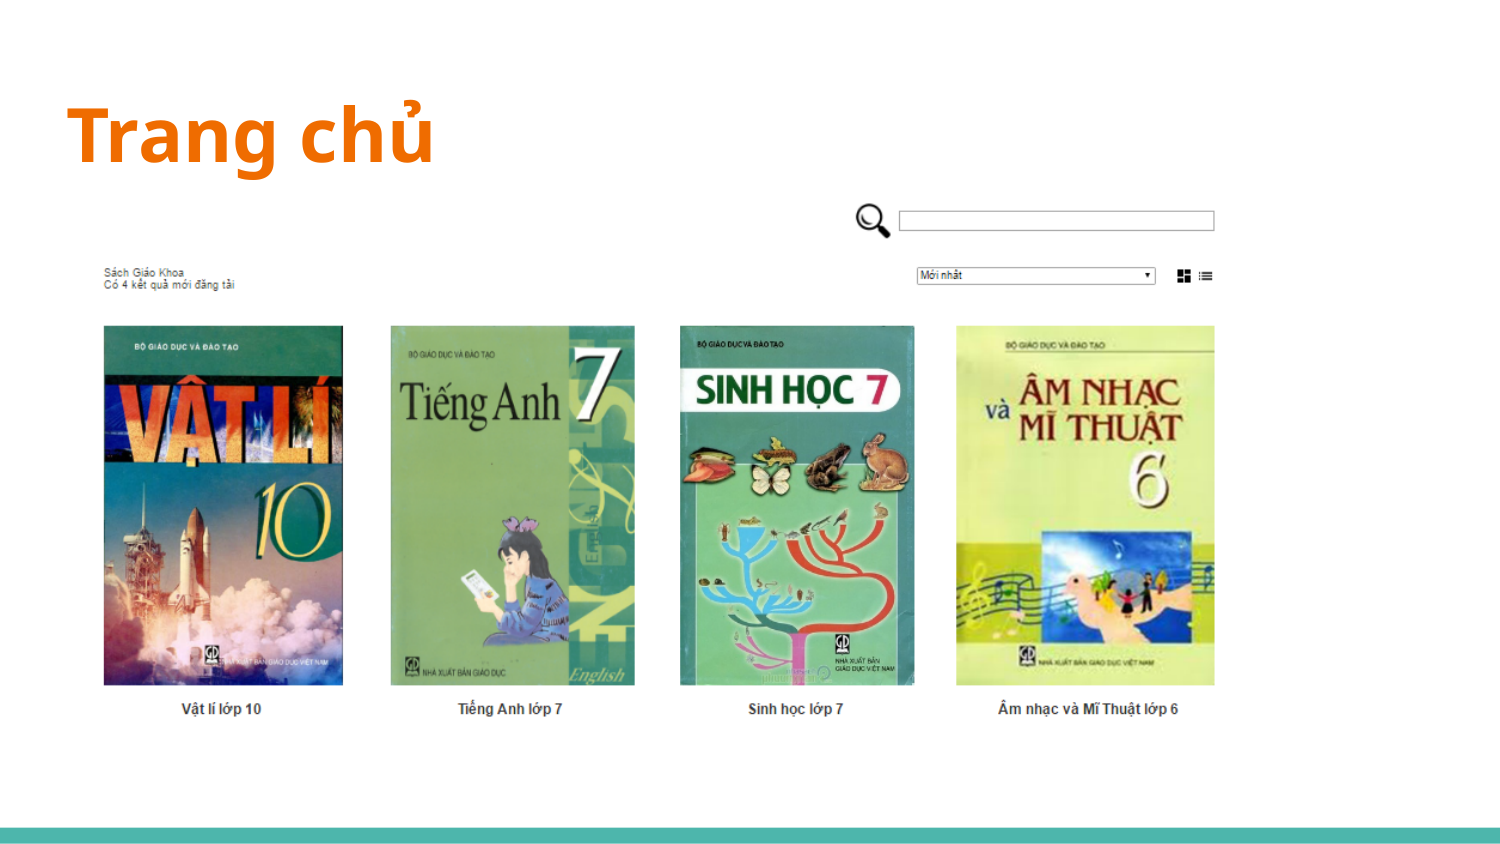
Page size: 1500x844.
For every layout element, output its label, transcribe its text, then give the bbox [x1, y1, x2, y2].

title Trang chủ [51, 72, 1449, 189]
picture [91, 188, 1224, 749]
